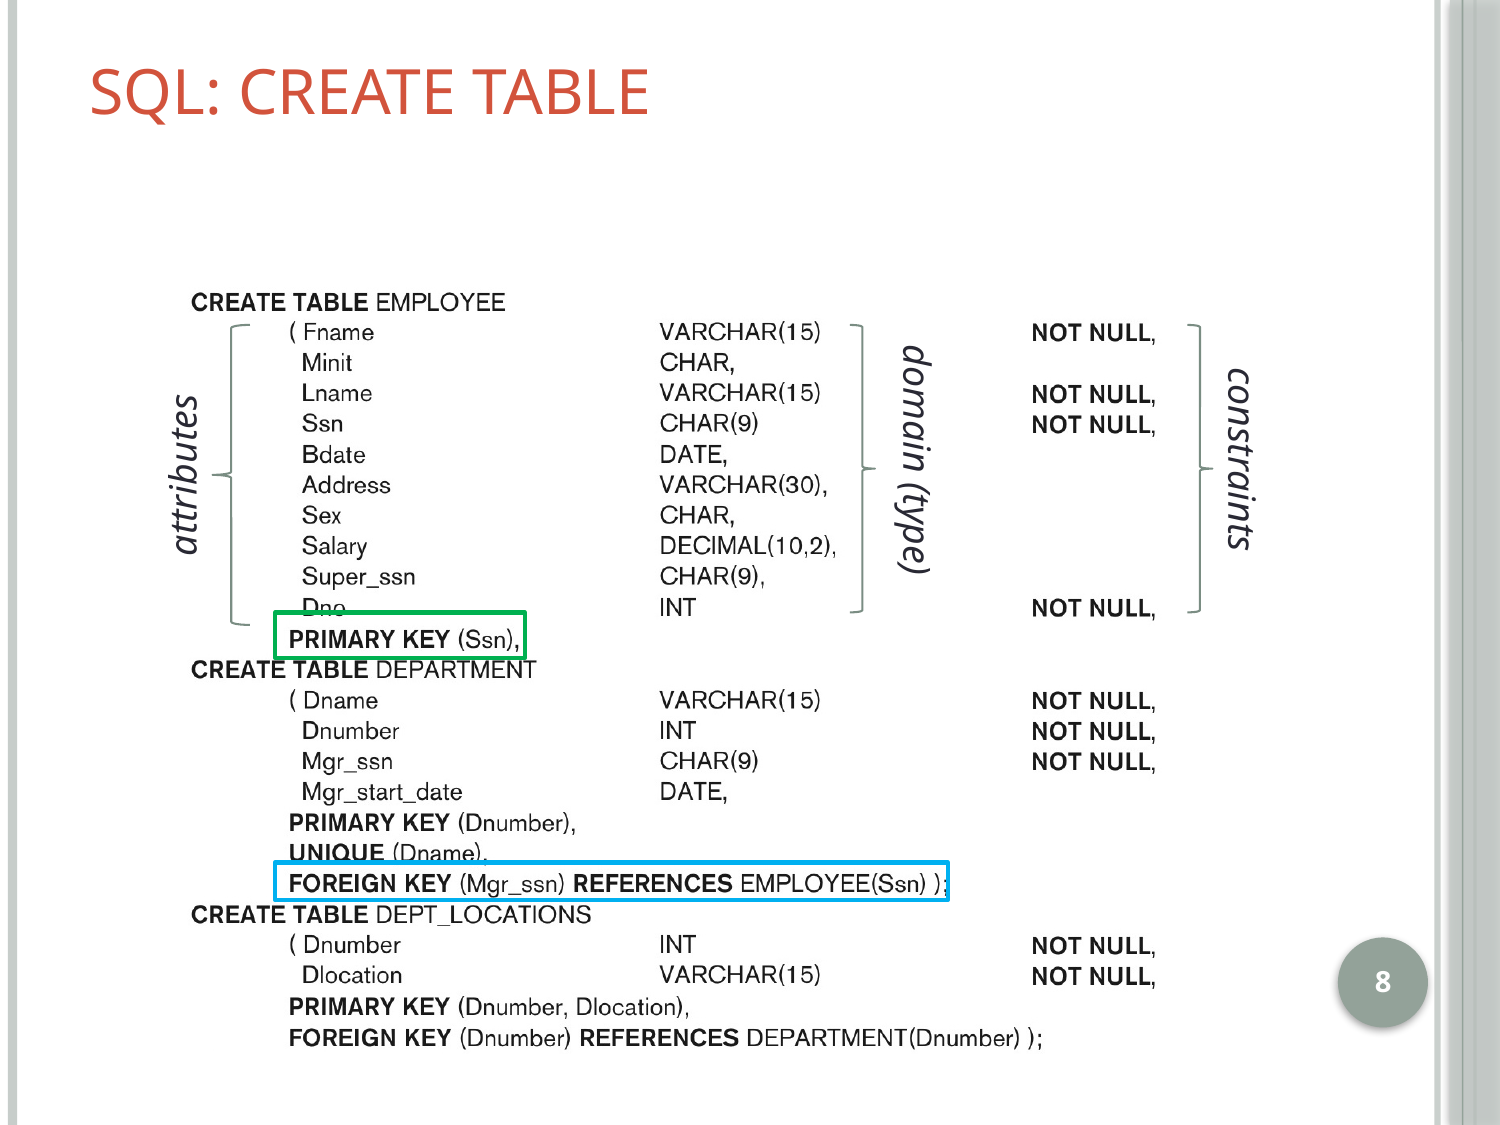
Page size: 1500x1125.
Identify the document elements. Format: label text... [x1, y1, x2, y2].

text_box [1187, 323, 1213, 614]
picture [186, 286, 1163, 1055]
text_box SQL: CREATE TABLE [75, 45, 1300, 233]
slide_number 8 [1333, 940, 1434, 1027]
text_box constraints [1213, 353, 1274, 568]
text_box attributes [151, 379, 181, 571]
